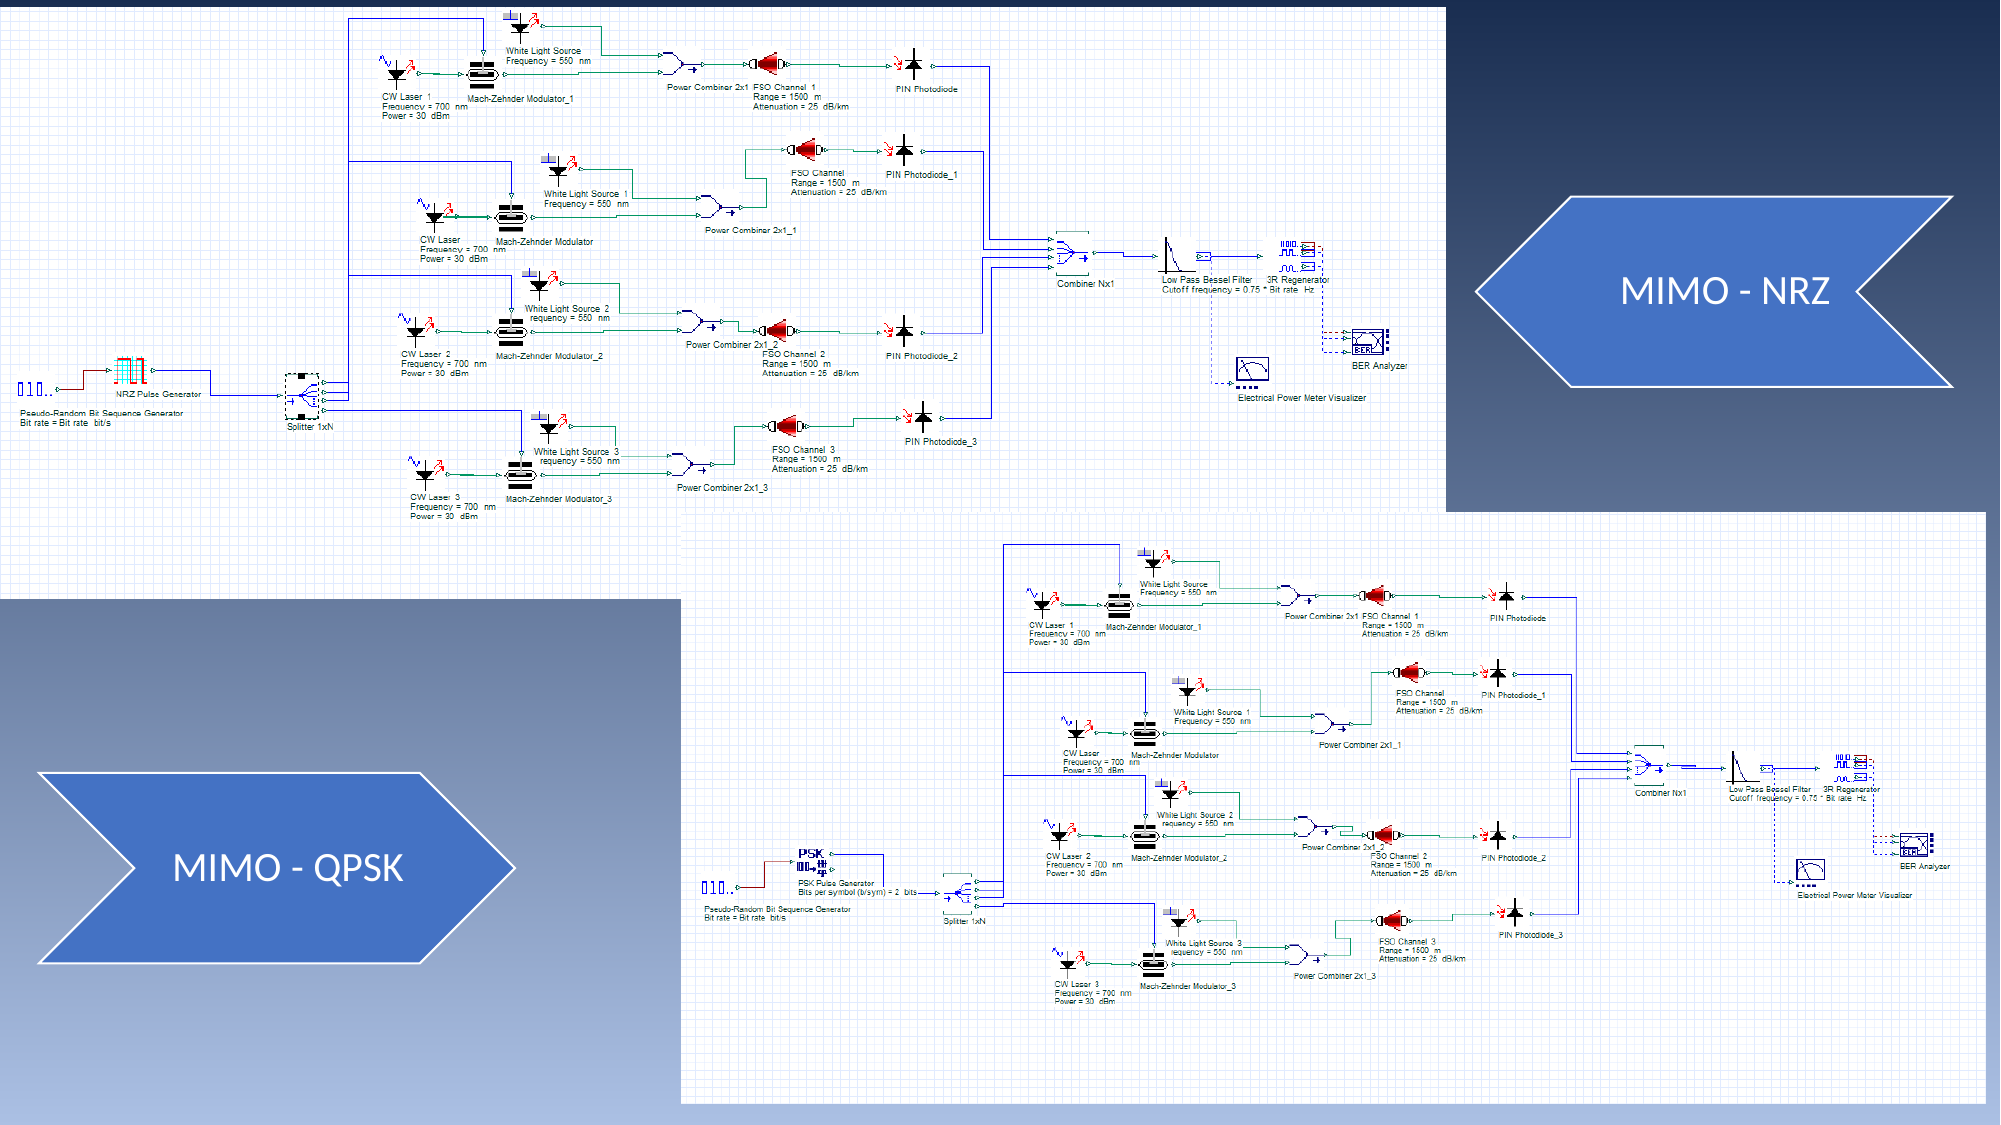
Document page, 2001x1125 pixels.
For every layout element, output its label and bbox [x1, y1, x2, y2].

picture [0, 7, 1986, 1104]
text_box [1475, 195, 1952, 387]
text_box [39, 772, 515, 964]
